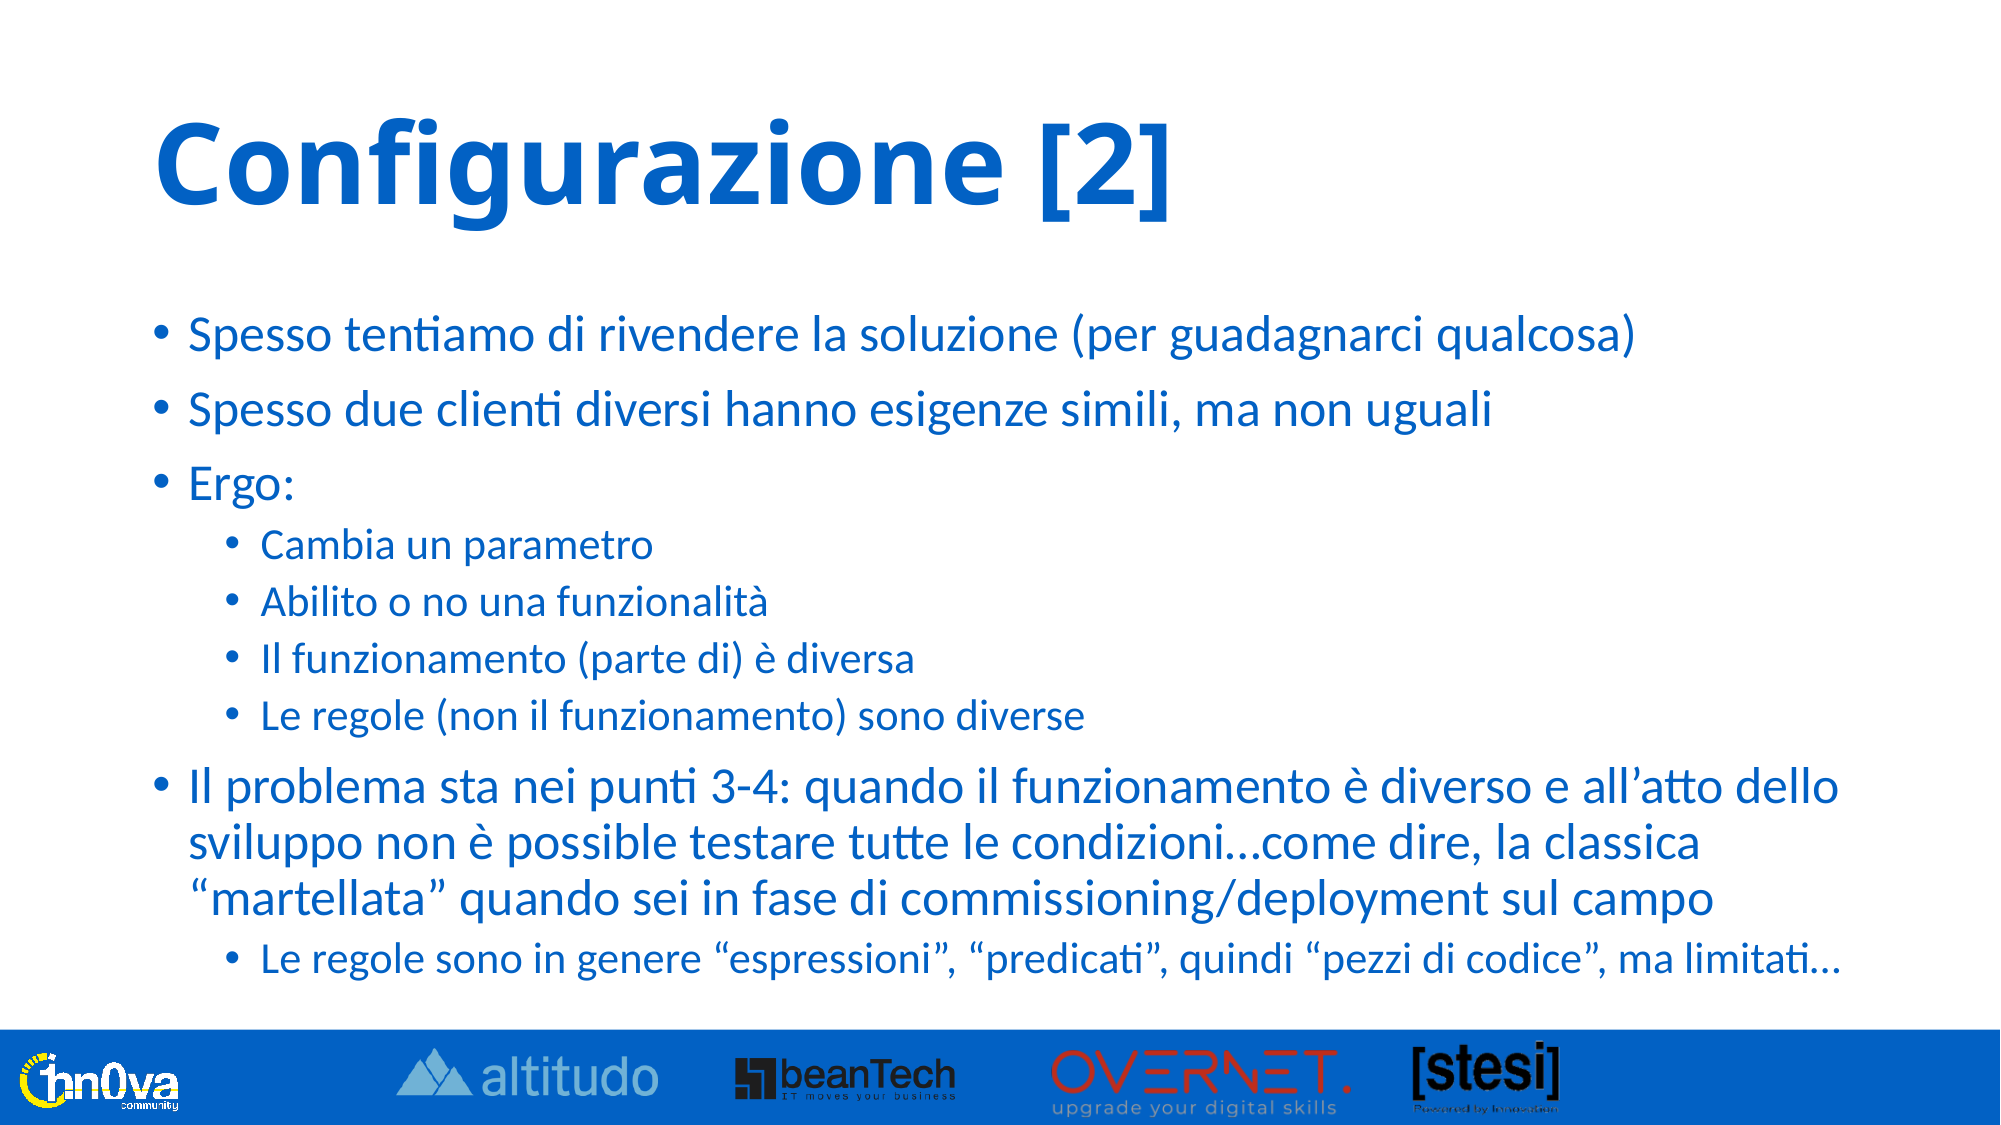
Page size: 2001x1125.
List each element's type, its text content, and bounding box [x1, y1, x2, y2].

picture [16, 1046, 182, 1115]
picture [1034, 1020, 1579, 1125]
list Spesso tentiamo di rivendere la soluzione (per guadagnarci qualcosa) Spesso due clienti diversi hanno esigenze simili, ma non uguali Ergo: Cambia un parametro Abilito o no una funzionalità Il funzionamento (parte di) è diversa Le regole (non il funzionamento) sono diverse Il problema sta nei punti 3-4: quando il funzionamento è diverso e all’atto dello sviluppo non è possible testare tutte le condizioni…come dire, la classica “martellata” quando sei in fase di commissioning/deployment sul campo Le regole sono in genere “espressioni”, “predicati”, quindi “pezzi di codice”, ma limitati… [137, 299, 1863, 1014]
title Configurazione [2] [137, 59, 1863, 278]
picture [379, 1023, 979, 1125]
